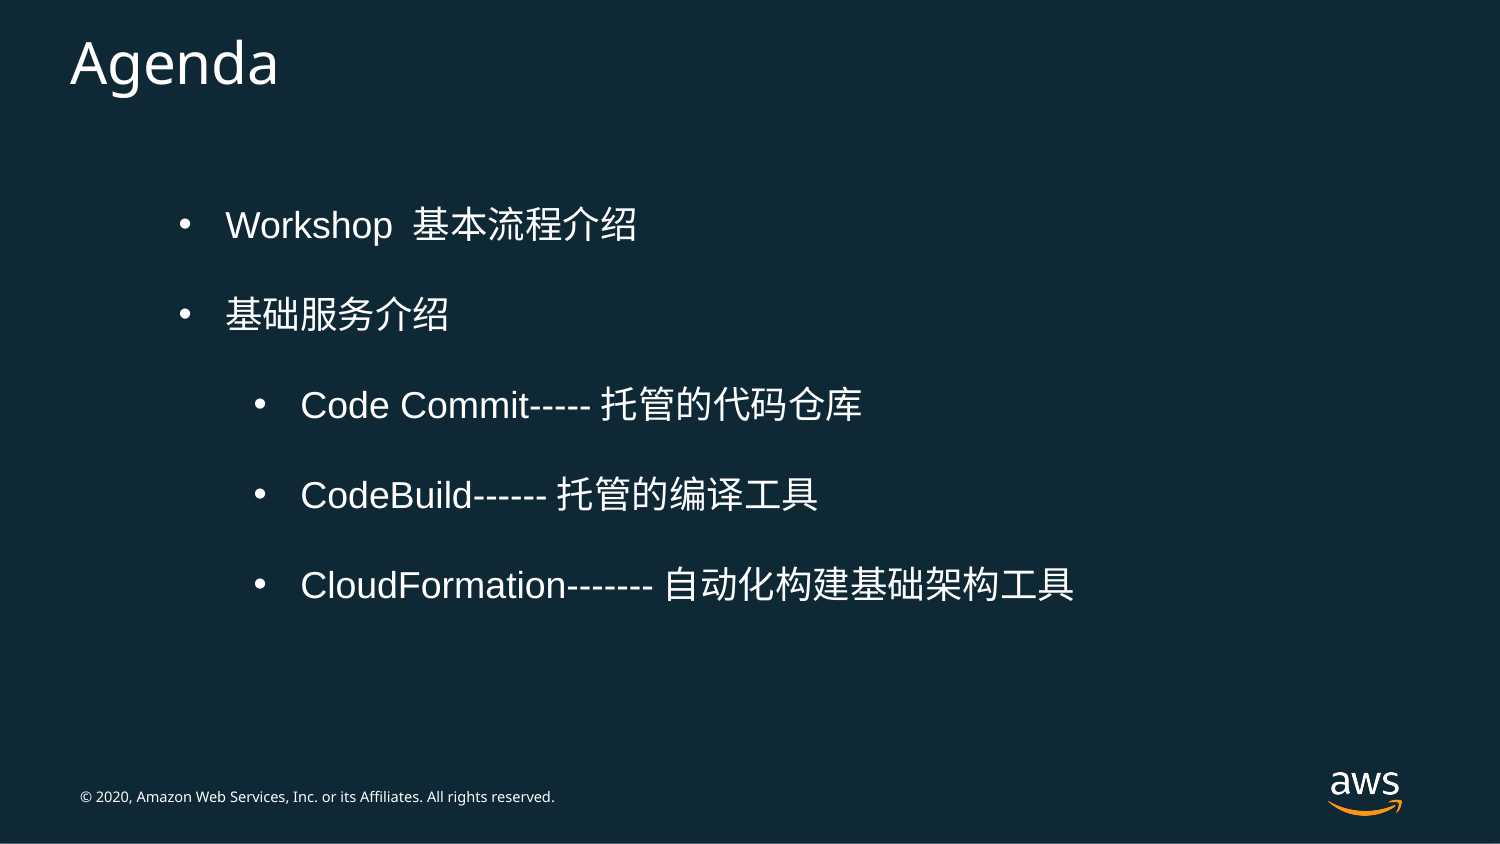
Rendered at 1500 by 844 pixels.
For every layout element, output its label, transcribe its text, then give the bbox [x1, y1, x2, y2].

text_box Workshop 基本流程介绍 基础服务介绍 Code Commit-----托管的代码仓库 CodeBuild------托管的编译工具 CloudFormation-------自动化构建基础架构工具 [163, 148, 1091, 704]
picture [1328, 772, 1402, 816]
title Agenda [55, 18, 1402, 109]
